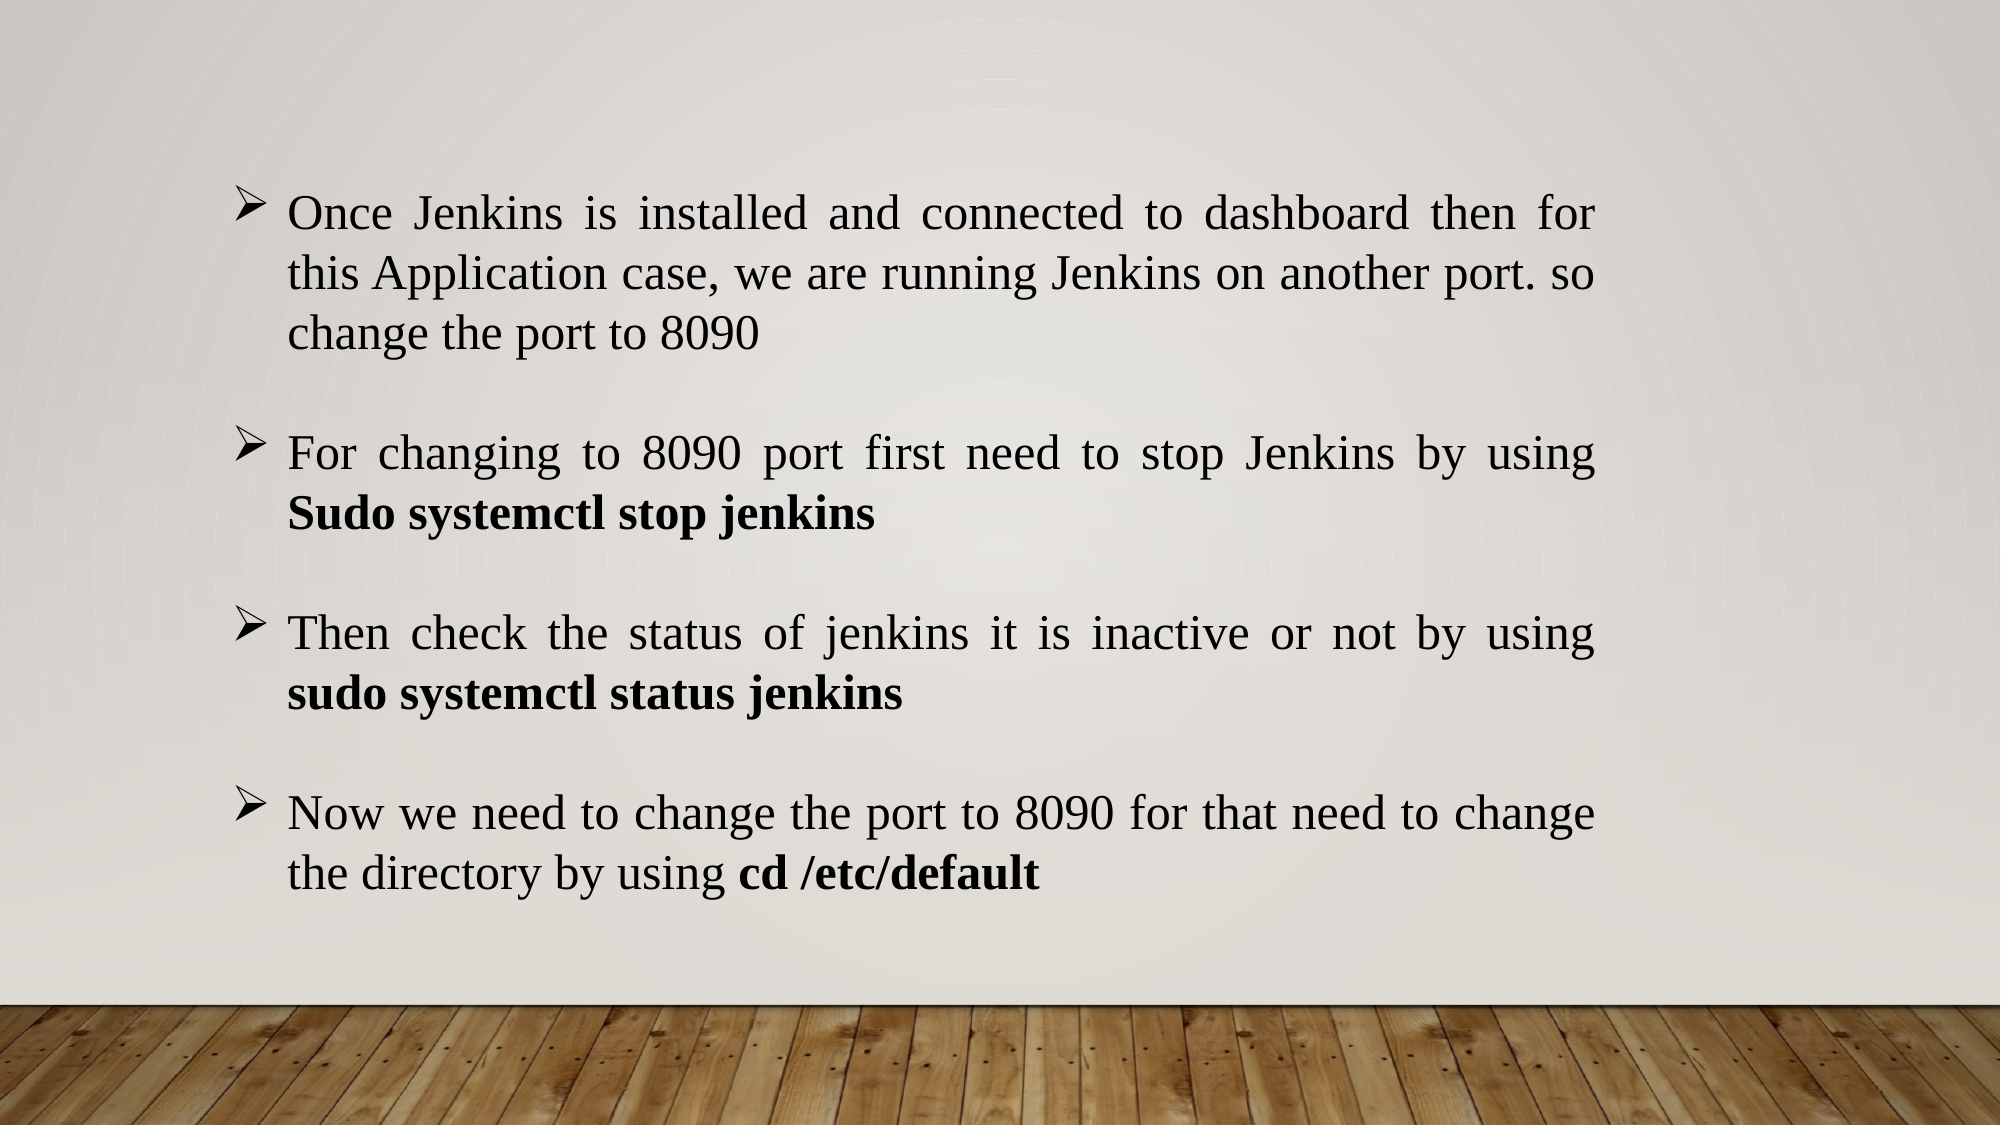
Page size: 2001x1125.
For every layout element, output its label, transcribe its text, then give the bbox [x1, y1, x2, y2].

text_box Once Jenkins is installed and connected to dashboard then for this Application case, we are running Jenkins on another port. so change the port to 8090 For changing to 8090 port first need to stop Jenkins by using Sudo systemctl stop jenkins Then check the status of jenkins it is inactive or not by using sudo systemctl status jenkins Now we need to change the port to 8090 for that need to change the directory by using cd /etc/default [216, 172, 1612, 907]
picture [0, 1005, 2000, 1125]
